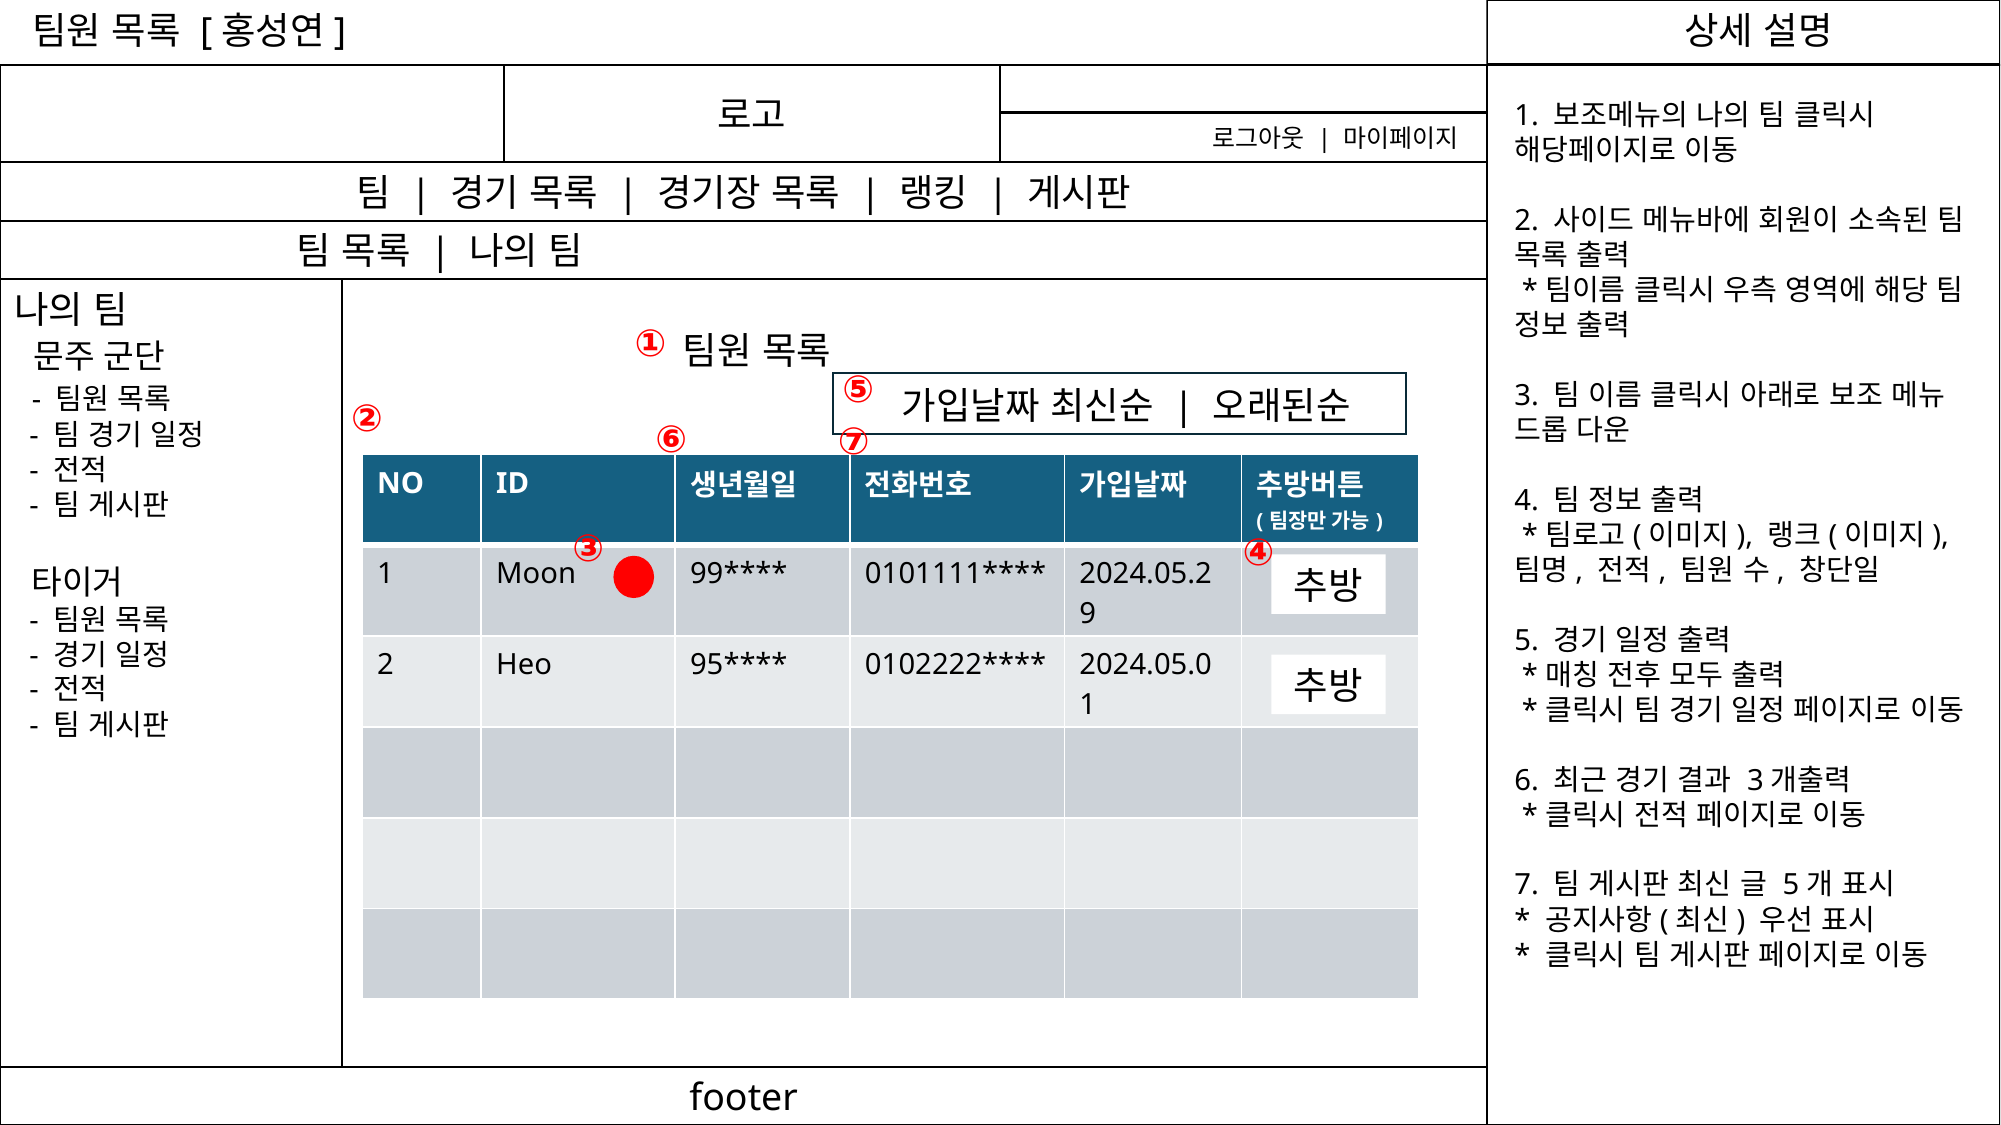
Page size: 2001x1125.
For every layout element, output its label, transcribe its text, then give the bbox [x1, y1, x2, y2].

table_cell Heo [482, 637, 674, 726]
text_box ③ [557, 516, 609, 577]
table_cell [851, 819, 1064, 908]
text_box 로그아웃 | 마이페이지 [998, 111, 1489, 164]
text_box ② [336, 386, 388, 447]
table_cell [482, 819, 674, 908]
table_cell [363, 819, 480, 908]
table_cell [1065, 909, 1241, 998]
text_box footer [0, 1068, 1489, 1125]
text_box 로고 [503, 63, 1001, 161]
text_box ⑥ [640, 408, 692, 468]
text_box 가입날짜 최신순 | 오래된순 [887, 374, 1465, 435]
table_header ID [482, 455, 674, 542]
text_box 나의 팀 문주 군단 - 팀원 목록 - 팀 경기 일정 - 전적 - 팀 게시판 타이거 - 팀원 목록 - 경기 일정 - 전적 - 팀 게시판 [0, 277, 343, 1068]
text_box [343, 281, 1489, 1068]
text_box 팀 목록 | 나의 팀 [0, 219, 1489, 281]
table_header 생년월일 [676, 455, 849, 542]
table_cell 95**** [676, 637, 849, 726]
text_box 팀원 목록 [홍성연] [17, 0, 362, 60]
table_cell 0101111**** [851, 548, 1064, 635]
table_header 전화번호 [851, 455, 1064, 542]
text_box 팀 | 경기 목록 | 경기장 목록 | 랭킹 | 게시판 [0, 161, 1489, 219]
table_cell [482, 728, 674, 817]
text_box 1. 보조메뉴의 나의 팀 클릭시 해당페이지로 이동 2. 사이드 메뉴바에 회원이 소속된 팀 목록 출력 *팀이름 클릭시 우측 영역에 해당 팀 정보 출력 3. 팀 이름 클릭시 아래로 보조 메뉴 드롭 다운 4. 팀 정보 출력 *팀로고(이미지), 랭크(이미지), 팀명, 전적, 팀원 수, 창단일 5. 경기 일정 출력 *매칭 전후 모두 출력 *클릭시 팀 경기 일정 페이지로 이동 6. 최근 경기 결과 3개출력 *클릭시 전적 페이지로 이동 7. 팀 게시판 최신 글 5개 표시 * 공지사항(최신) 우선 표시 * 클릭시 팀 게시판 페이지로 이동 [1499, 89, 1993, 1083]
table_cell 1 [363, 548, 480, 635]
table_cell [1242, 637, 1418, 726]
table_cell [1242, 819, 1418, 908]
table_cell [1242, 728, 1418, 817]
text_box [875, 372, 1408, 435]
text_box ① [619, 311, 671, 372]
table_cell [851, 728, 1064, 817]
table_cell 2 [363, 637, 480, 726]
table_cell 0102222**** [851, 637, 1064, 726]
table_cell Moon [482, 548, 674, 635]
table_cell [1065, 819, 1241, 908]
table_cell [851, 909, 1064, 998]
text_box [1001, 63, 1489, 111]
table_cell 2024.05.29 [1065, 548, 1241, 635]
table_cell 2024.05.01 [1065, 637, 1241, 726]
text_box [0, 63, 503, 161]
text_box ⑤ [827, 357, 879, 418]
text_box 추방 [1271, 654, 1386, 715]
table_cell [676, 728, 849, 817]
table_cell [1242, 909, 1418, 998]
table_cell 99**** [676, 548, 849, 635]
text_box 추방 [1271, 554, 1386, 614]
table_cell [676, 819, 849, 908]
table_cell [1242, 548, 1418, 635]
text_box 팀원 목록 [667, 319, 875, 380]
text_box ⑦ [823, 409, 875, 470]
text_box ④ [1227, 520, 1279, 581]
table_cell [363, 728, 480, 817]
table_header NO [363, 455, 480, 542]
text_box [613, 555, 655, 599]
table_cell [676, 909, 849, 998]
table_cell [482, 909, 674, 998]
table_cell [363, 909, 480, 998]
table_cell [1065, 728, 1241, 817]
table_header 가입날짜 [1065, 455, 1241, 542]
table_header 추방버튼 (팀장만 가능) [1242, 455, 1418, 542]
